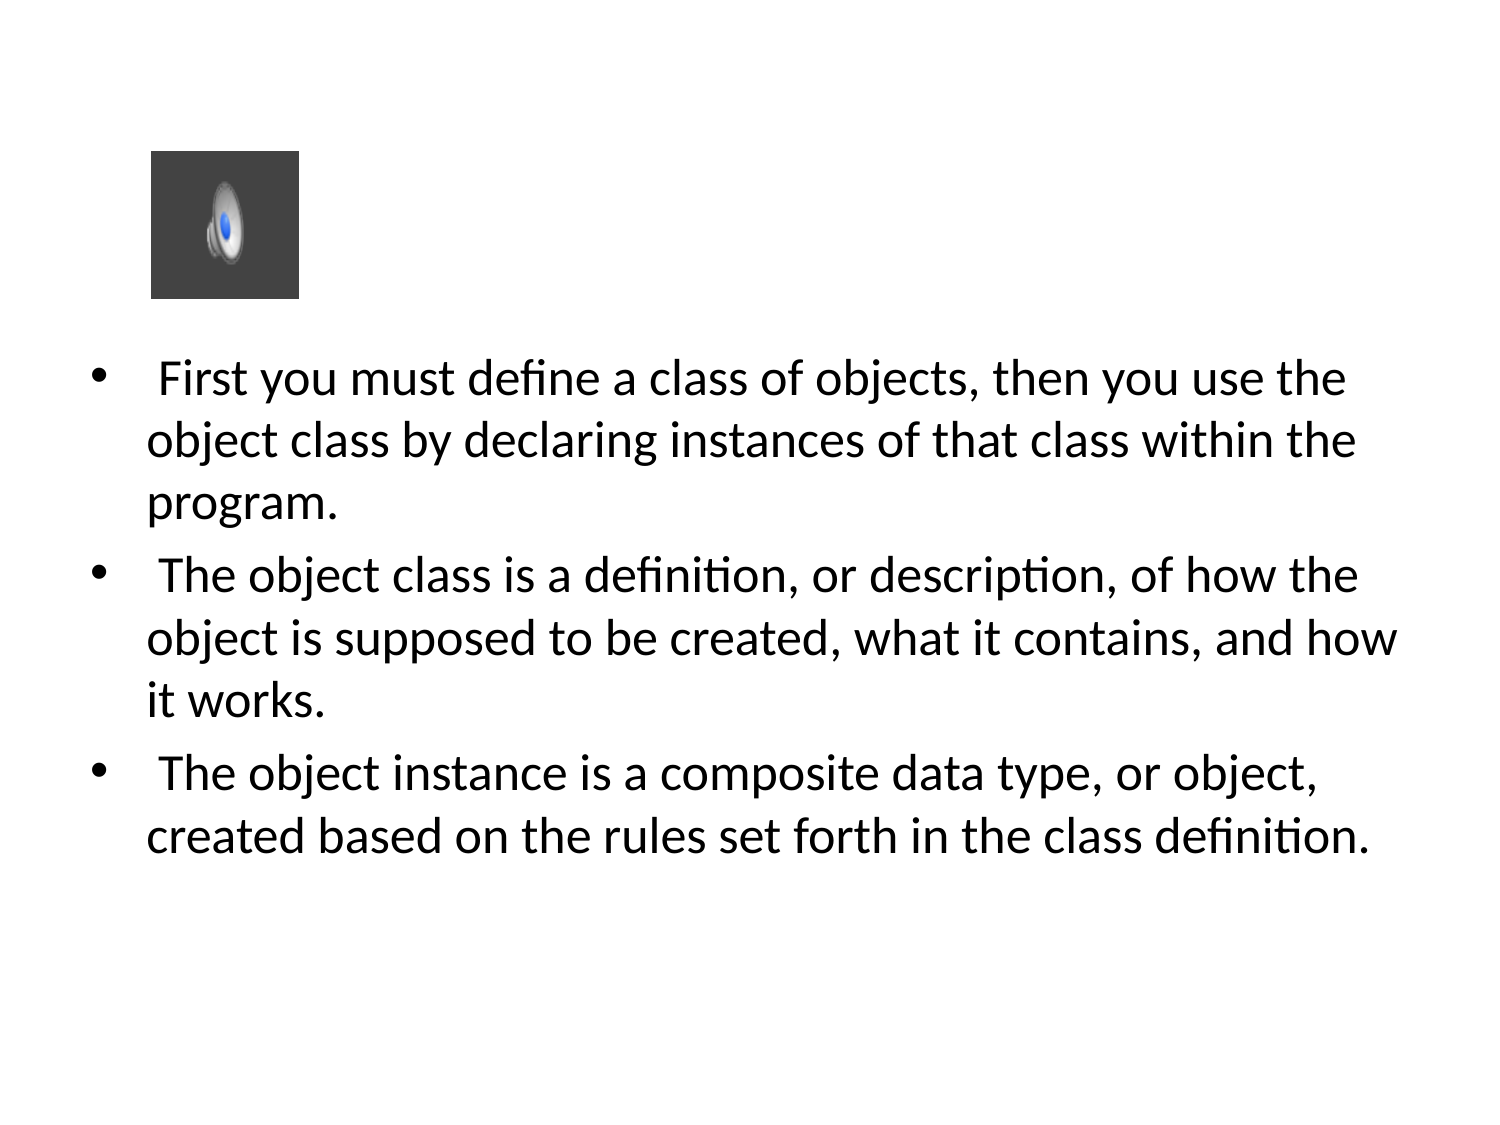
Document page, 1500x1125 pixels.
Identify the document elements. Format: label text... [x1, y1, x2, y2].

list First you must define a class of objects, then you use the object class by declaring instances of that class within the program. The object class is a definition, or description, of how the object is supposed to be created, what it contains, and how it works. The object instance is a composite data type, or object, created based on the rules set forth in the class definition. [75, 262, 1425, 1005]
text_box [149, 149, 301, 301]
